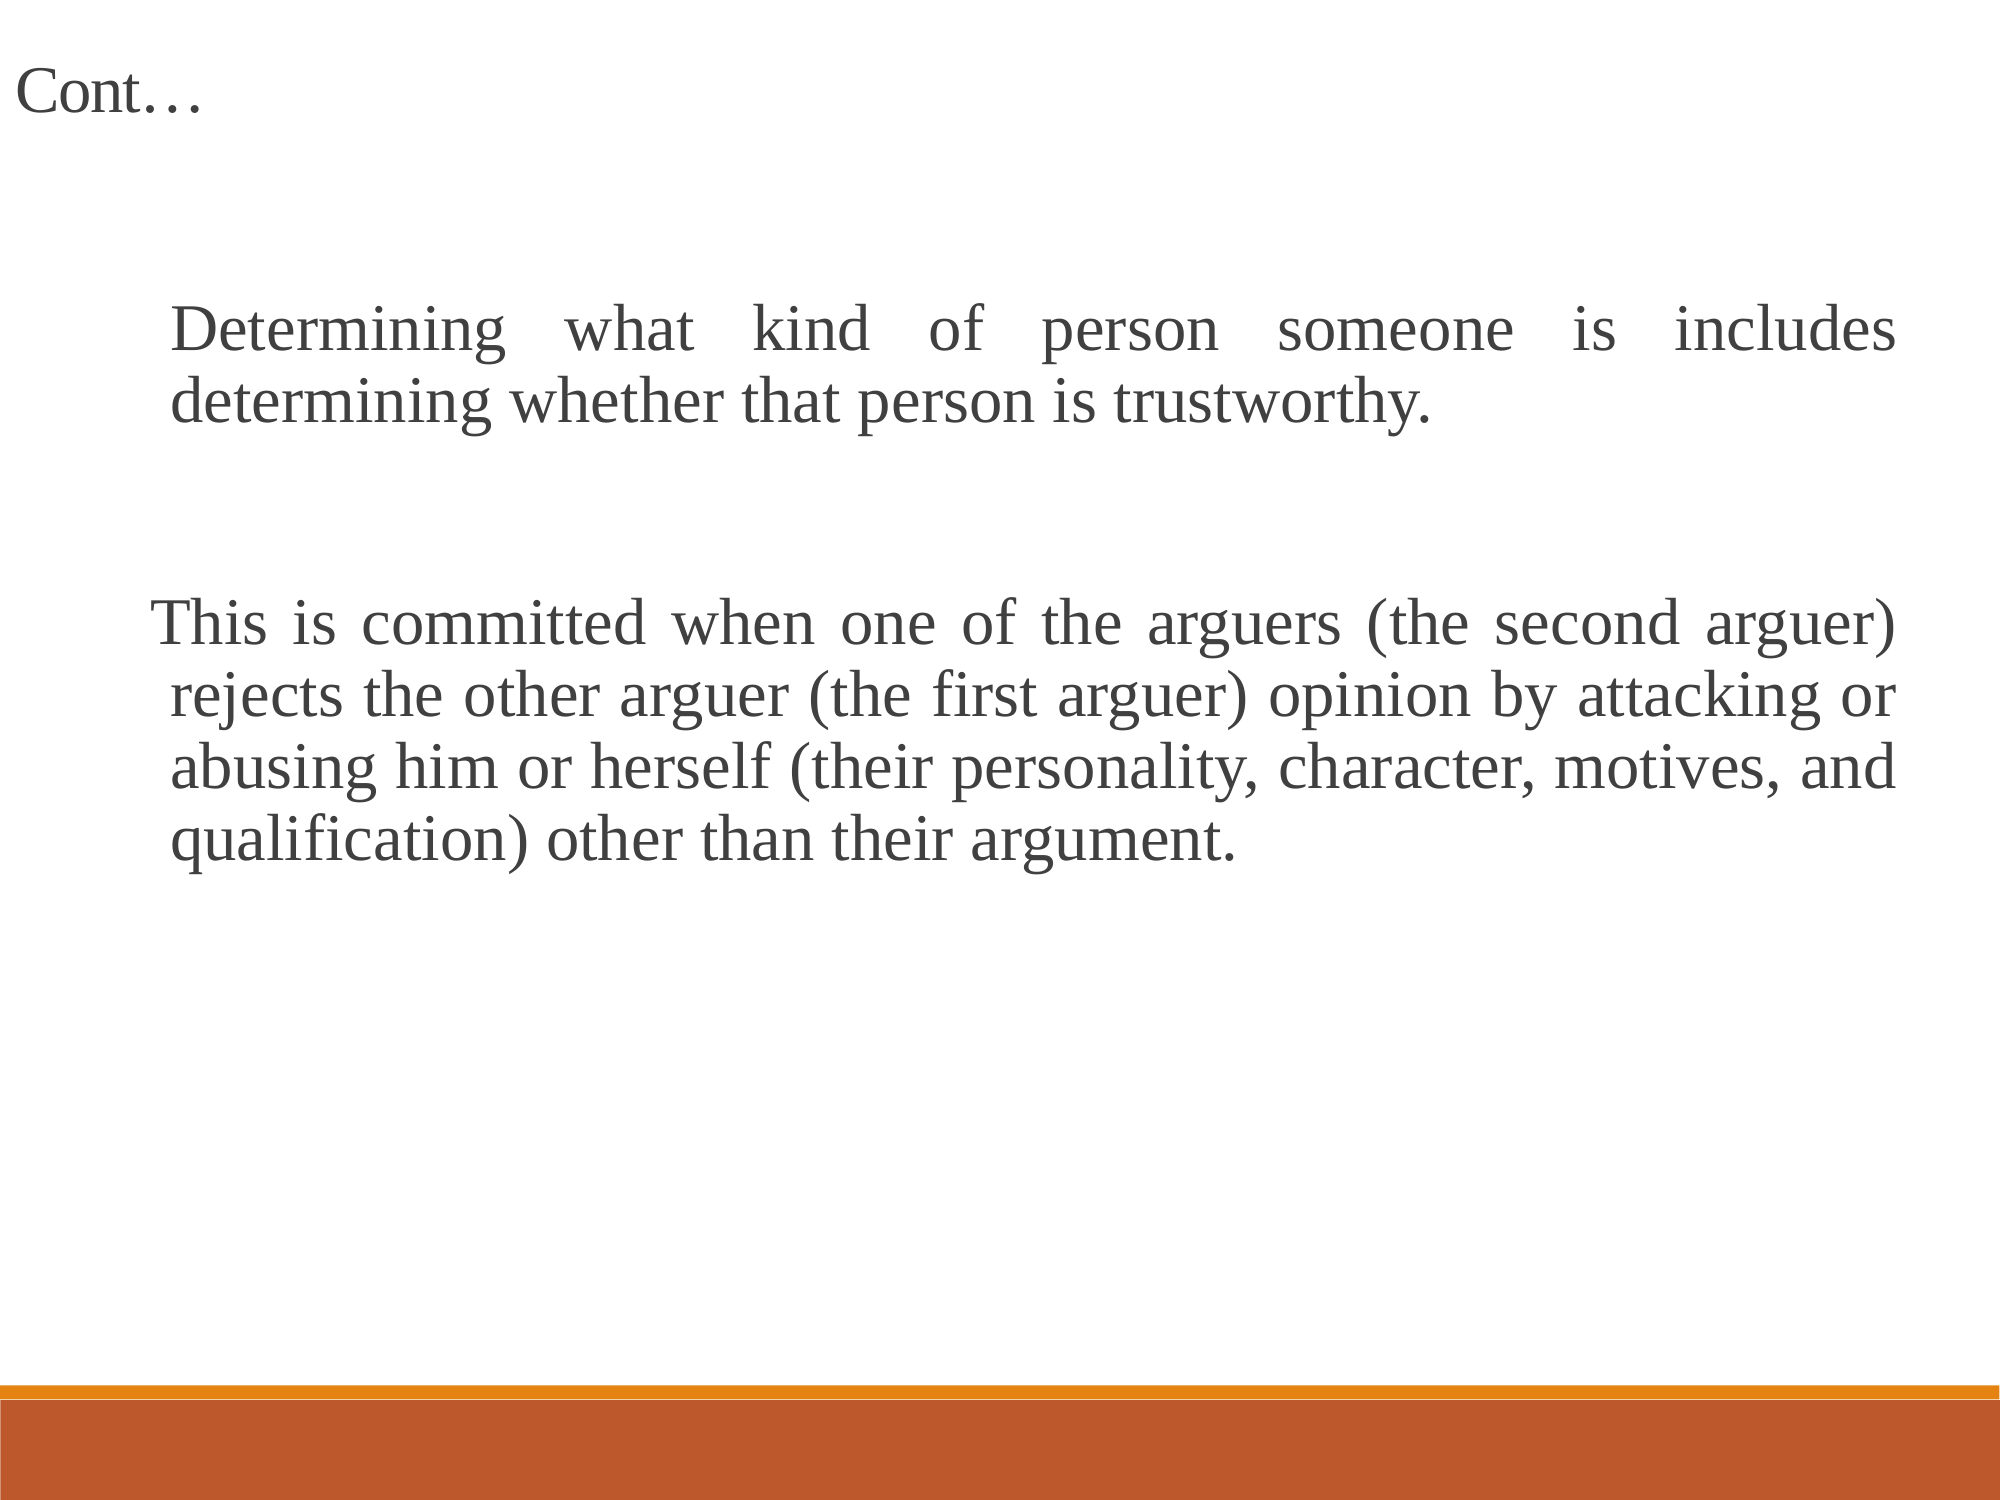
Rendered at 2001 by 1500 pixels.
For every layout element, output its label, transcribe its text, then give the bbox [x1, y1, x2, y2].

list Determining what kind of person someone is includes determining whether that person is trustworthy. This is committed when one of the arguers (the second arguer) rejects the other arguer (the first arguer) opinion by attacking or abusing him or herself (their personality, character, motives, and qualification) other than their argument. [150, 166, 1900, 1340]
title Cont… [0, 33, 1800, 134]
